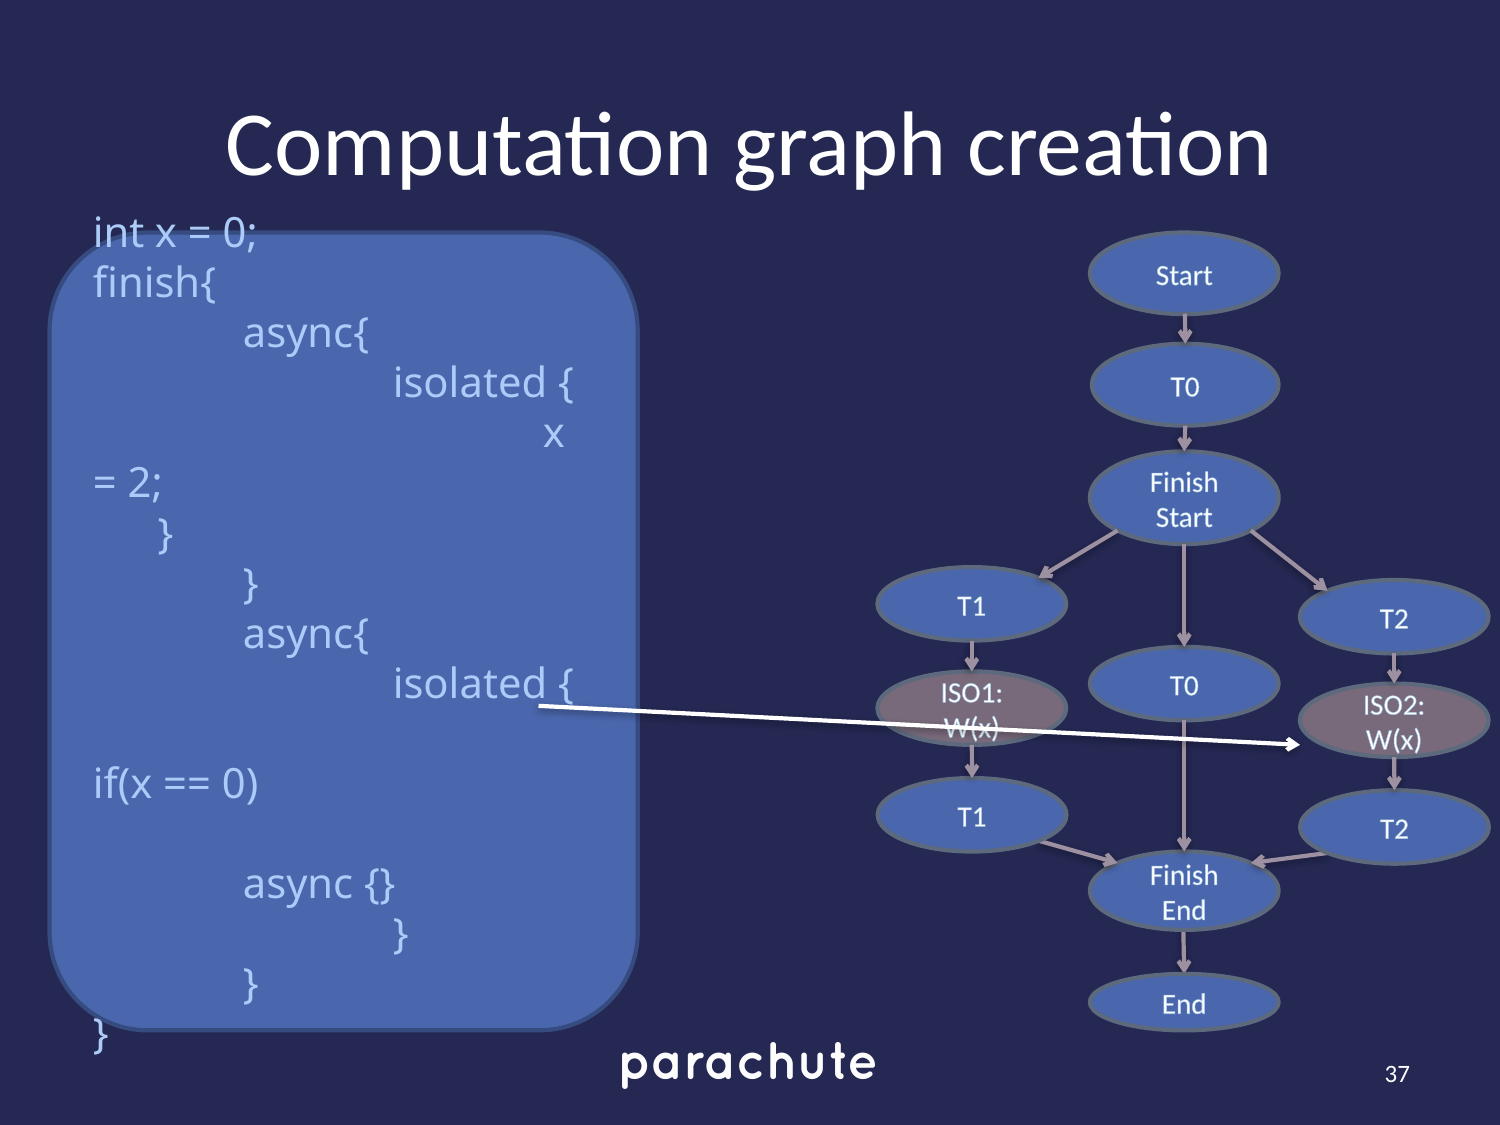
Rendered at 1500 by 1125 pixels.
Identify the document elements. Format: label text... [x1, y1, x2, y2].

picture [622, 1042, 875, 1089]
text_box T1 [875, 565, 1069, 643]
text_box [1250, 852, 1328, 864]
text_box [1250, 530, 1328, 591]
text_box ISO2: W(x) [1303, 681, 1491, 760]
title Computation graph creation [75, 45, 1425, 233]
text_box T0 [1089, 341, 1281, 428]
text_box T1 [875, 776, 1069, 854]
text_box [1038, 840, 1118, 864]
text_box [538, 705, 1301, 746]
slide_number 37 [1074, 1042, 1425, 1103]
text_box Finish End [1087, 849, 1281, 932]
text_box Finish Start [1087, 449, 1281, 547]
text_box T2 [1297, 577, 1491, 656]
text_box int x = 0; finish{ async{ isolated { x = 2; } } async{ isolated { if(x == 0) async {} } } } [47, 230, 640, 1033]
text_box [1038, 530, 1118, 579]
text_box T0 [1087, 644, 1281, 704]
text_box ISO1: W(x) [876, 669, 1068, 704]
text_box T2 [1298, 788, 1491, 866]
text_box Start [1087, 230, 1281, 317]
text_box End [1087, 971, 1281, 1033]
